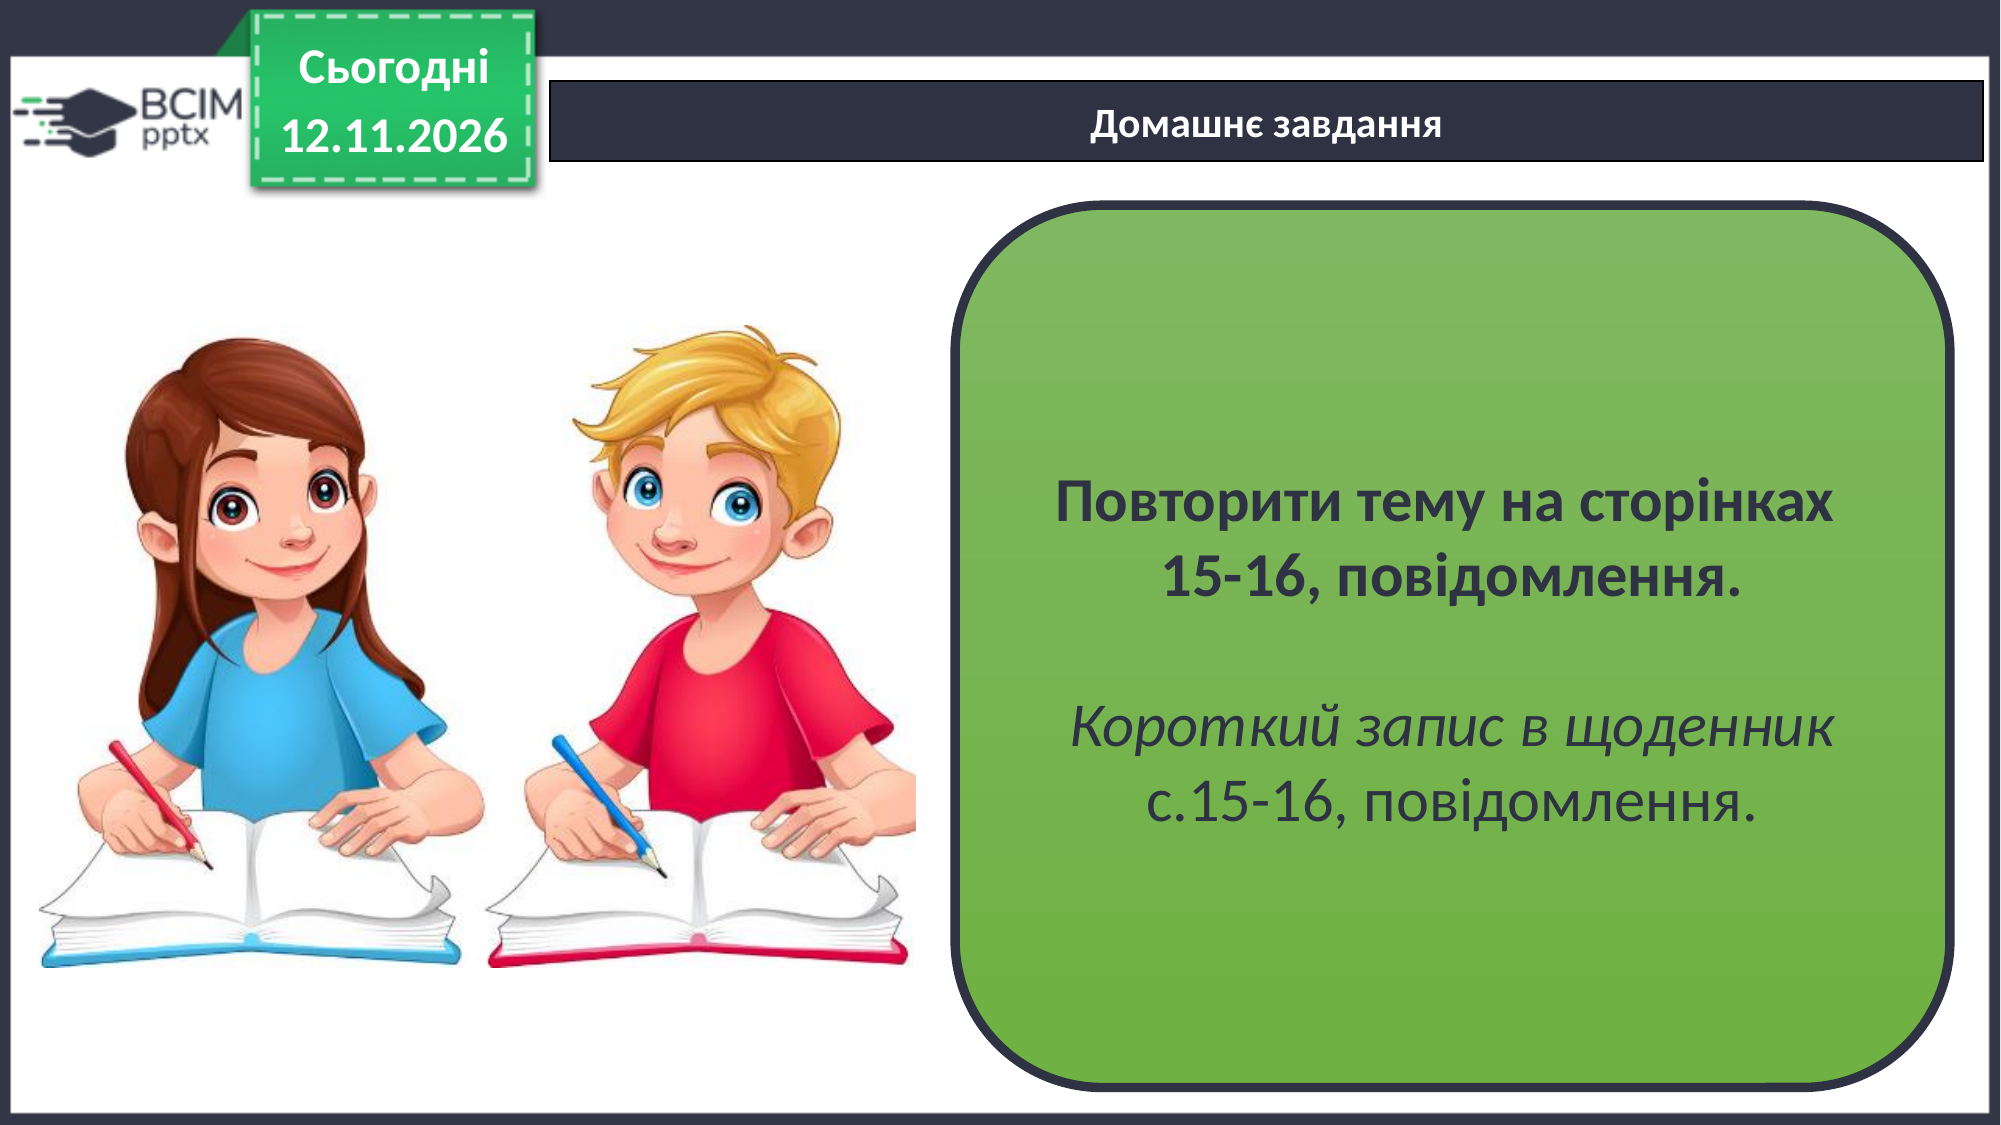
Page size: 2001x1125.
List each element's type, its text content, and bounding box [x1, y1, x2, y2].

text_box Домашнє завдання [549, 80, 1984, 162]
picture [0, 0, 2001, 1125]
text_box 25.01.2022 [263, 101, 524, 164]
text_box Сьогодні [284, 26, 535, 101]
text_box Повторити тему на сторінках 15-16, повідомлення. Короткий запис в щоденник с.15-16, повідомлення. [954, 204, 1951, 1089]
